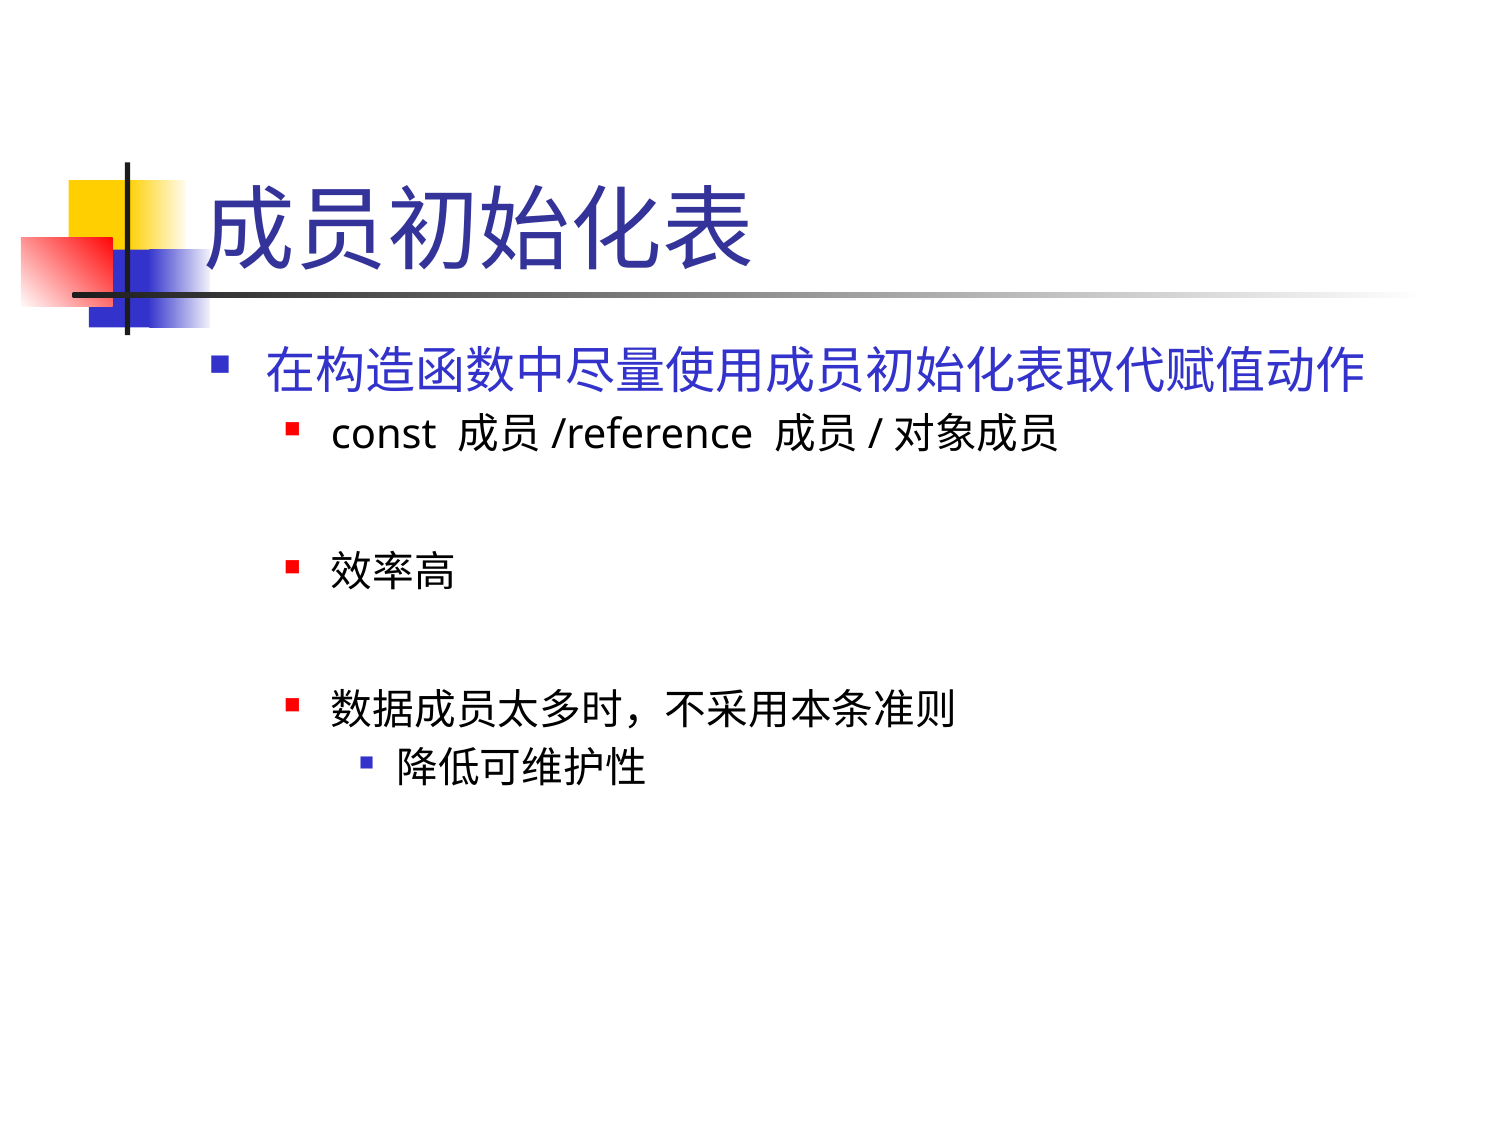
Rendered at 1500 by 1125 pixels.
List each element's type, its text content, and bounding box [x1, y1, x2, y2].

list 在构造函数中尽量使用成员初始化表取代赋值动作 const 成员/reference 成员/对象成员 效率高 数据成员太多时，不采用本条准则 降低可维护性 [193, 331, 1469, 1100]
title 成员初始化表 [188, 101, 1468, 289]
